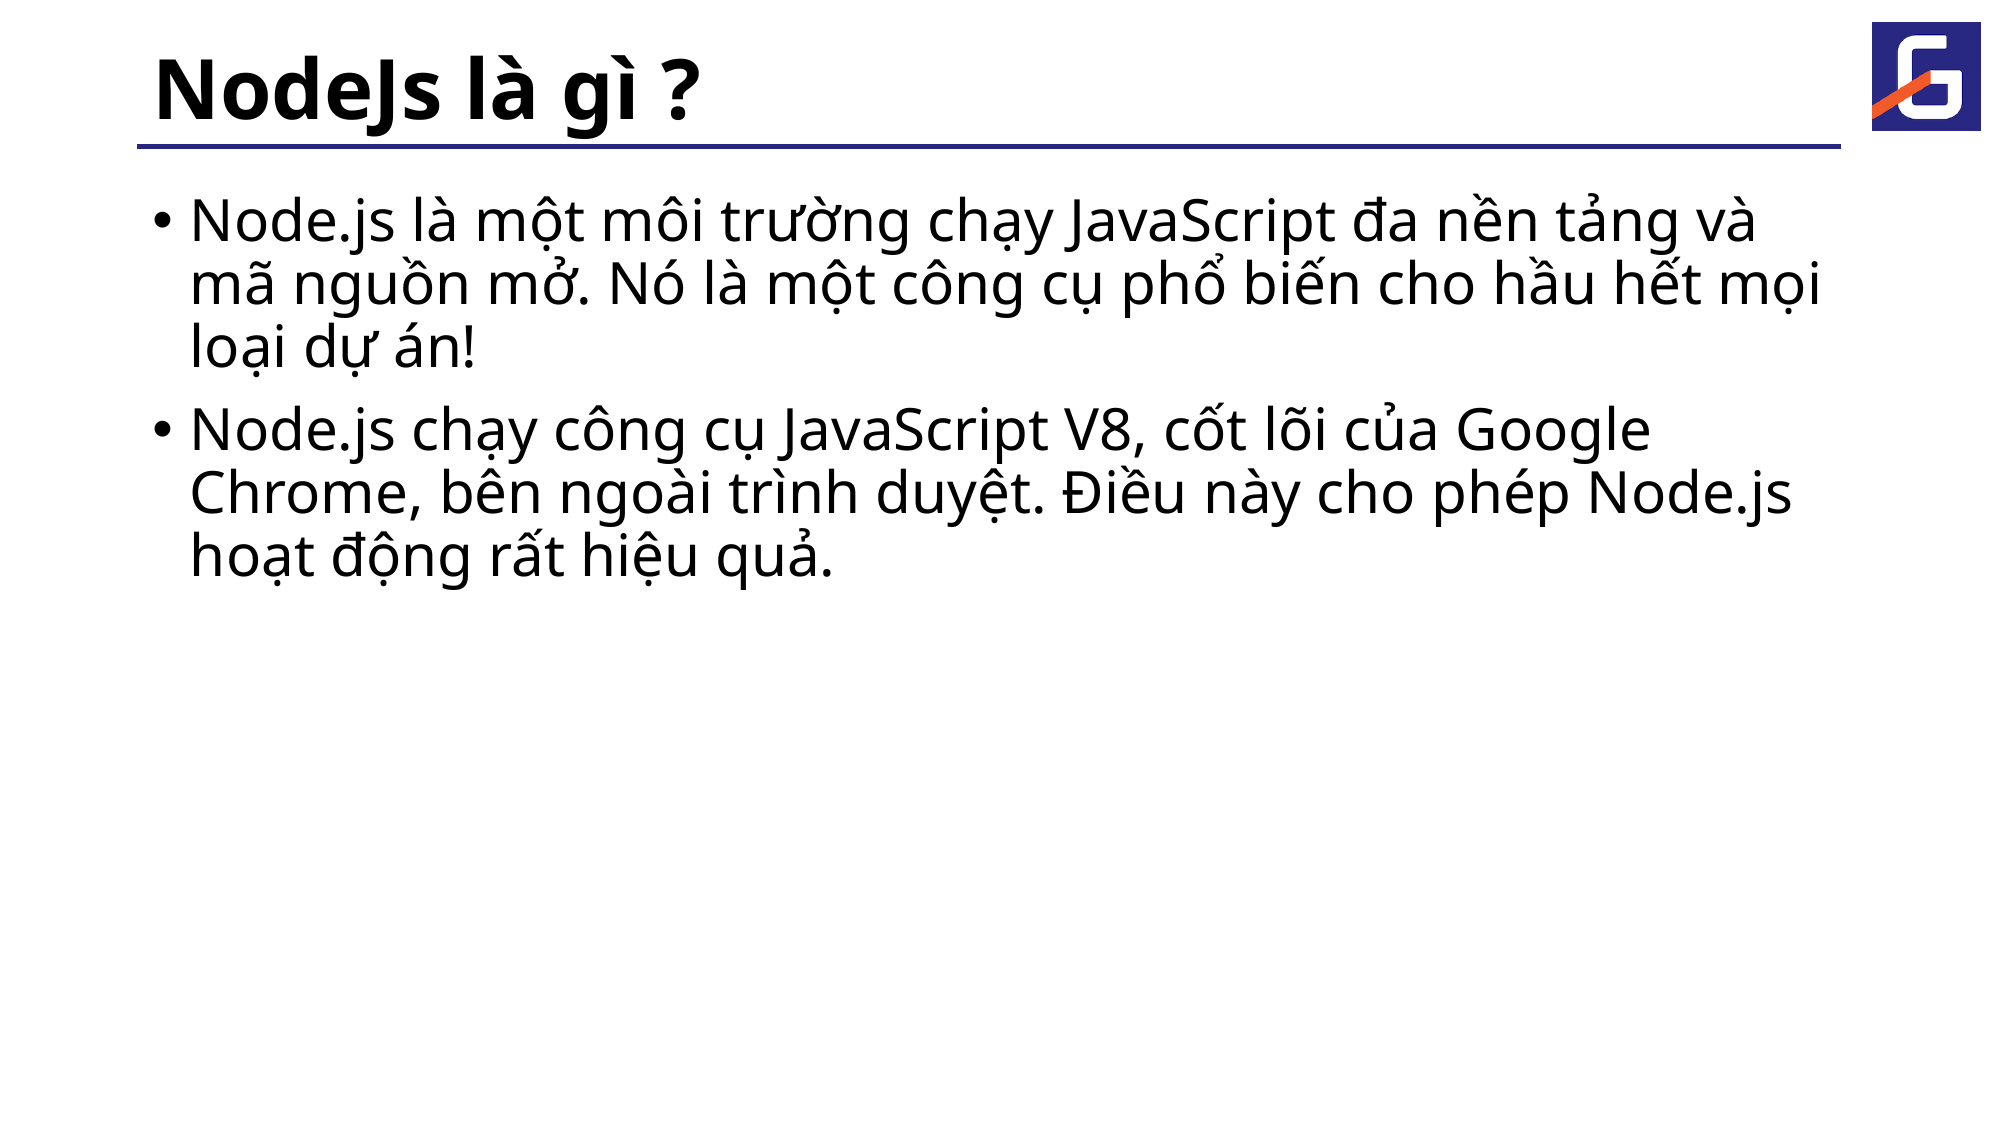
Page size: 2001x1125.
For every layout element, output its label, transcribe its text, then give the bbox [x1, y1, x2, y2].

picture [1872, 22, 1981, 131]
list Node.js là một môi trường chạy JavaScript đa nền tảng và mã nguồn mở. Nó là một công cụ phổ biến cho hầu hết mọi loại dự án! Node.js chạy công cụ JavaScript V8, cốt lõi của Google Chrome, bên ngoài trình duyệt. Điều này cho phép Node.js hoạt động rất hiệu quả. [137, 183, 1863, 1014]
title NodeJs là gì ? [137, 26, 1863, 160]
